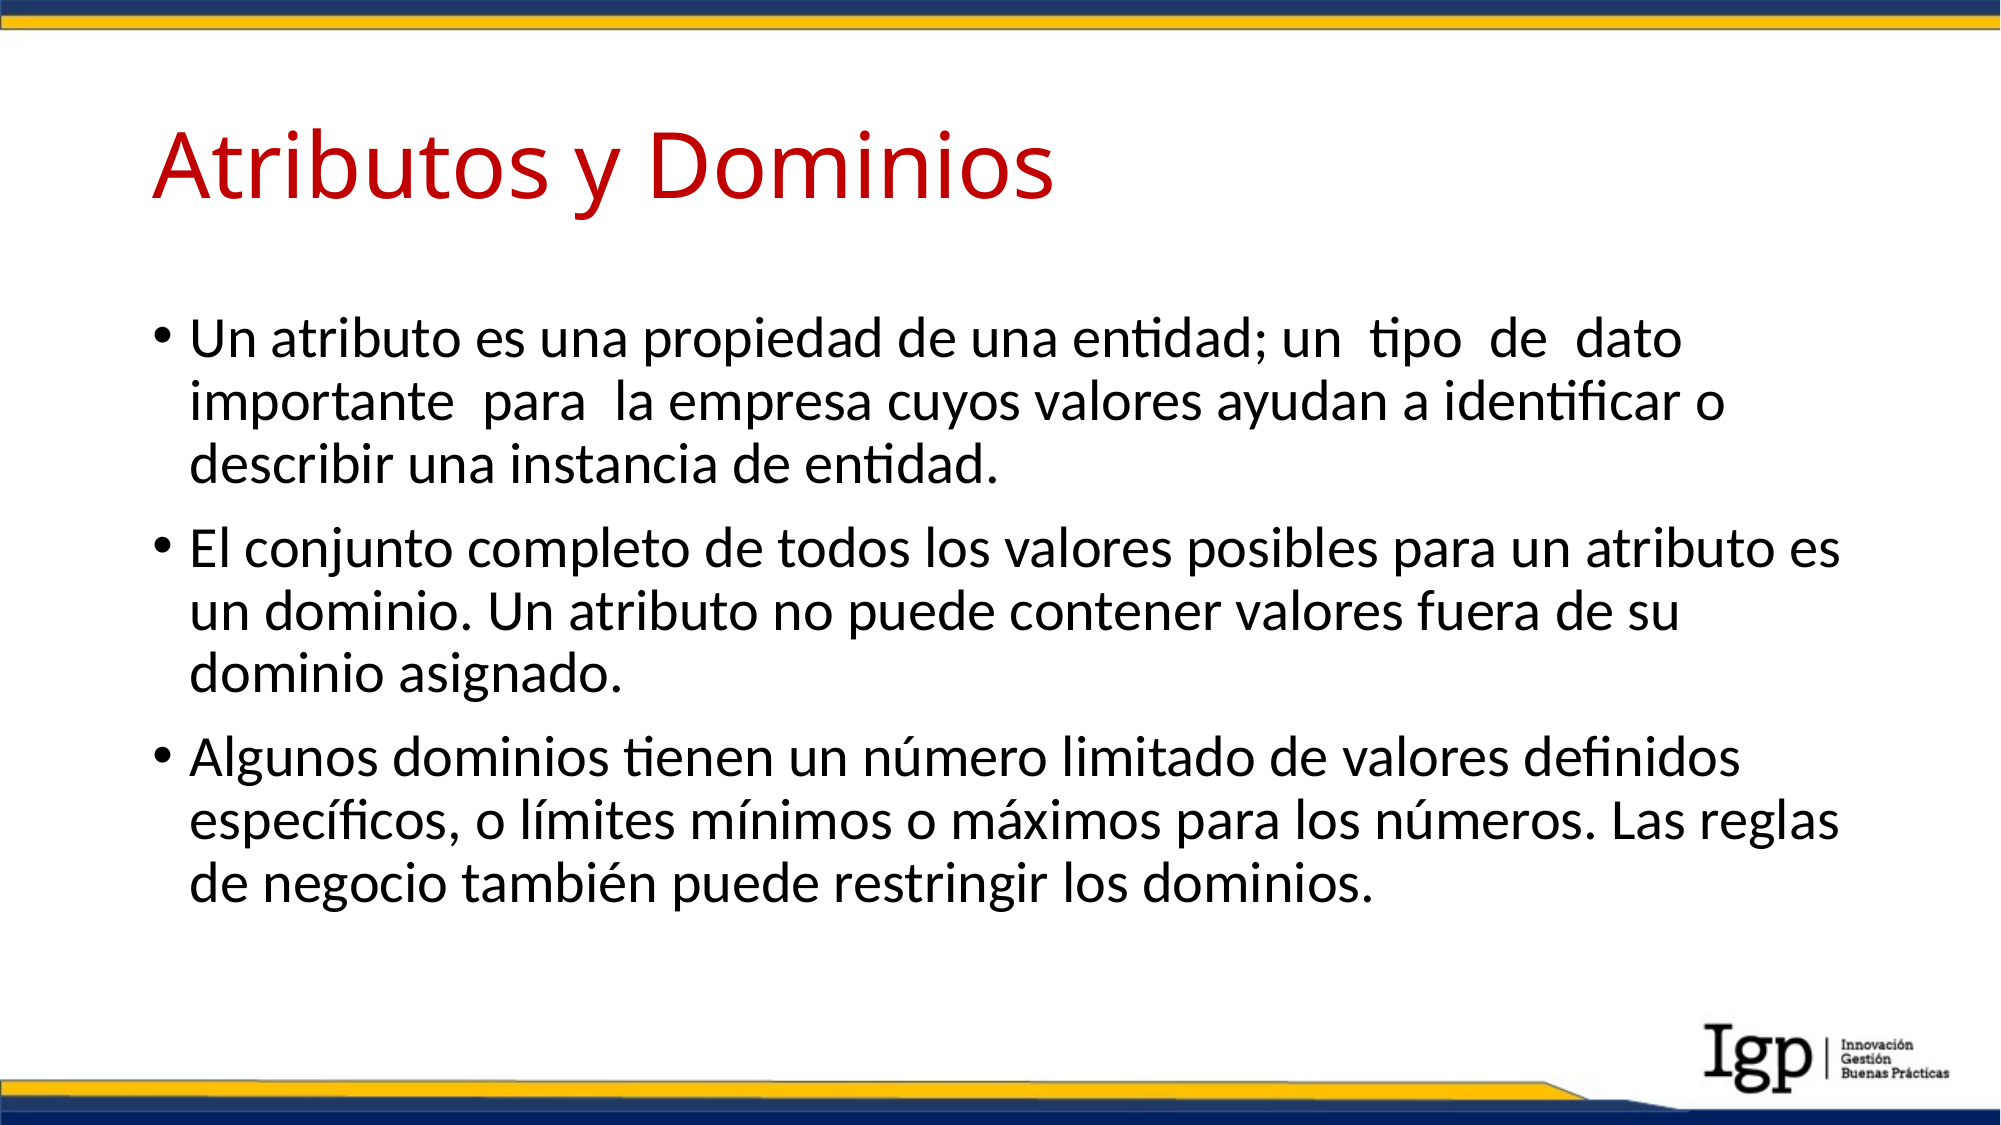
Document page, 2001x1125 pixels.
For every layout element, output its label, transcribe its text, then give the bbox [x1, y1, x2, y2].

picture [0, 0, 2001, 1125]
list Un atributo es una propiedad de una entidad; un tipo de dato importante para la empresa cuyos valores ayudan a identificar o describir una instancia de entidad. El conjunto completo de todos los valores posibles para un atributo es un dominio. Un atributo no puede contener valores fuera de su dominio asignado. Algunos dominios tienen un número limitado de valores definidos específicos, o límites mínimos o máximos para los números. Las reglas de negocio también puede restringir los dominios. [137, 299, 1863, 1014]
title Atributos y Dominios [137, 59, 1863, 278]
